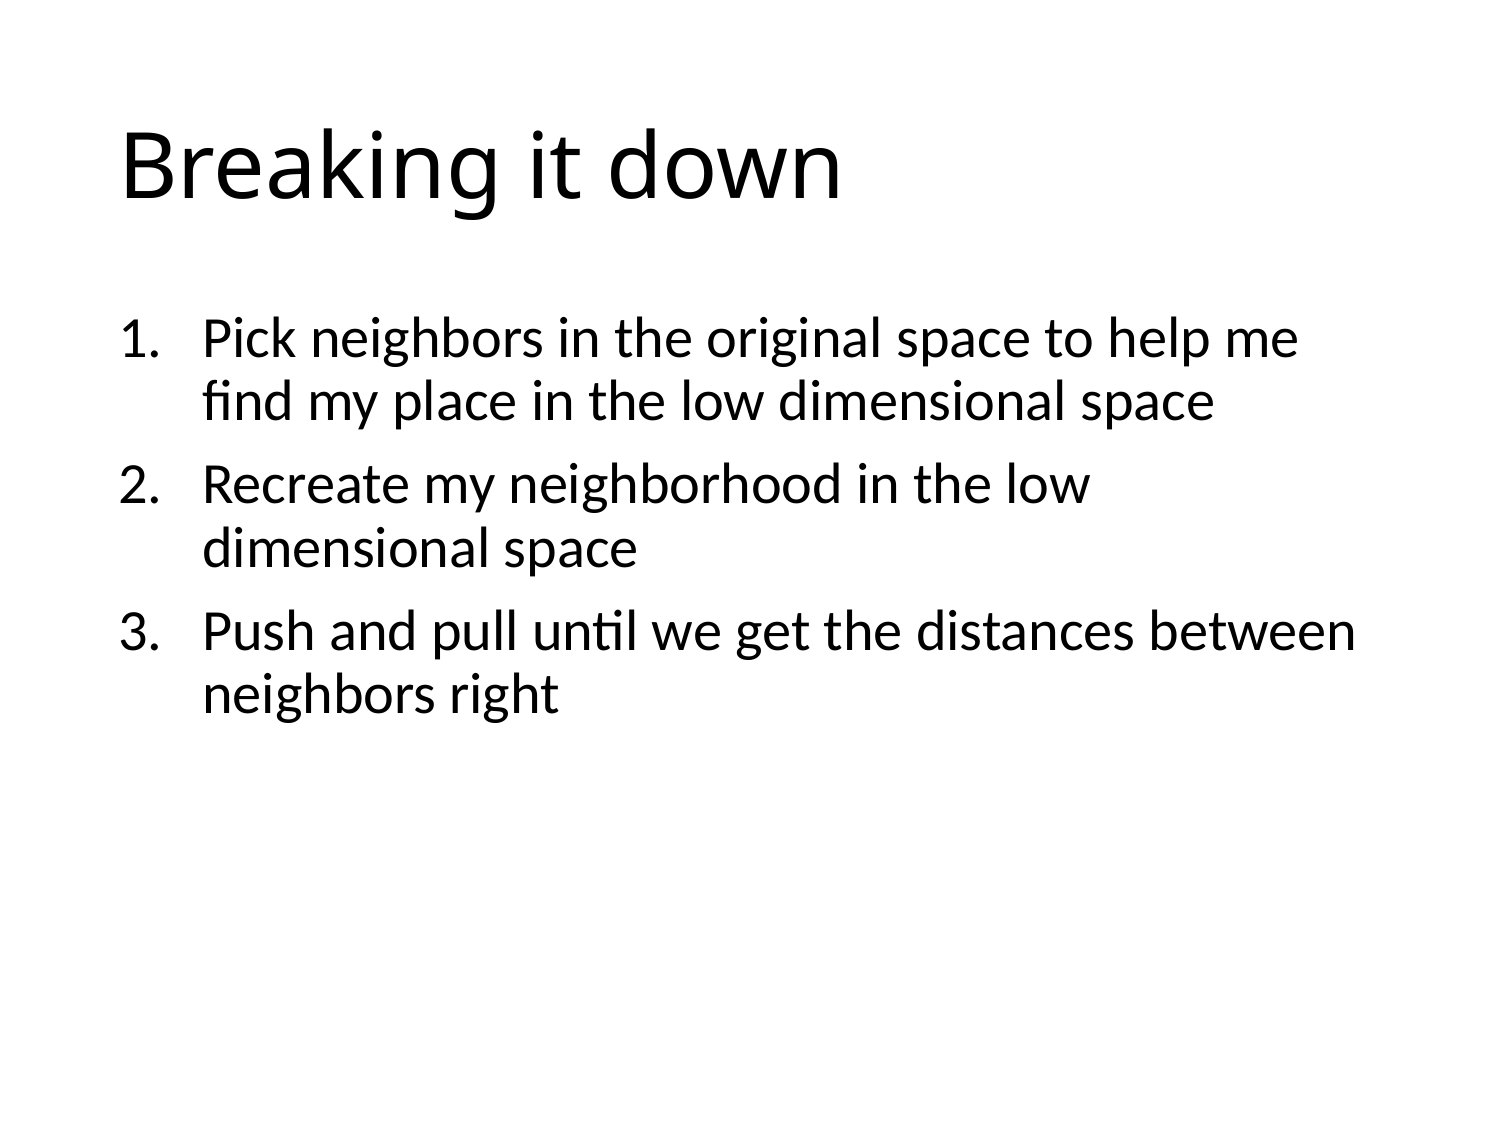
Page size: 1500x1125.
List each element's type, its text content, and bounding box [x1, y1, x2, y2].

title Breaking it down [103, 59, 1397, 278]
list Pick neighbors in the original space to help me find my place in the low dimensional space Recreate my neighborhood in the low dimensional space Push and pull until we get the distances between neighbors right [103, 299, 1397, 1014]
